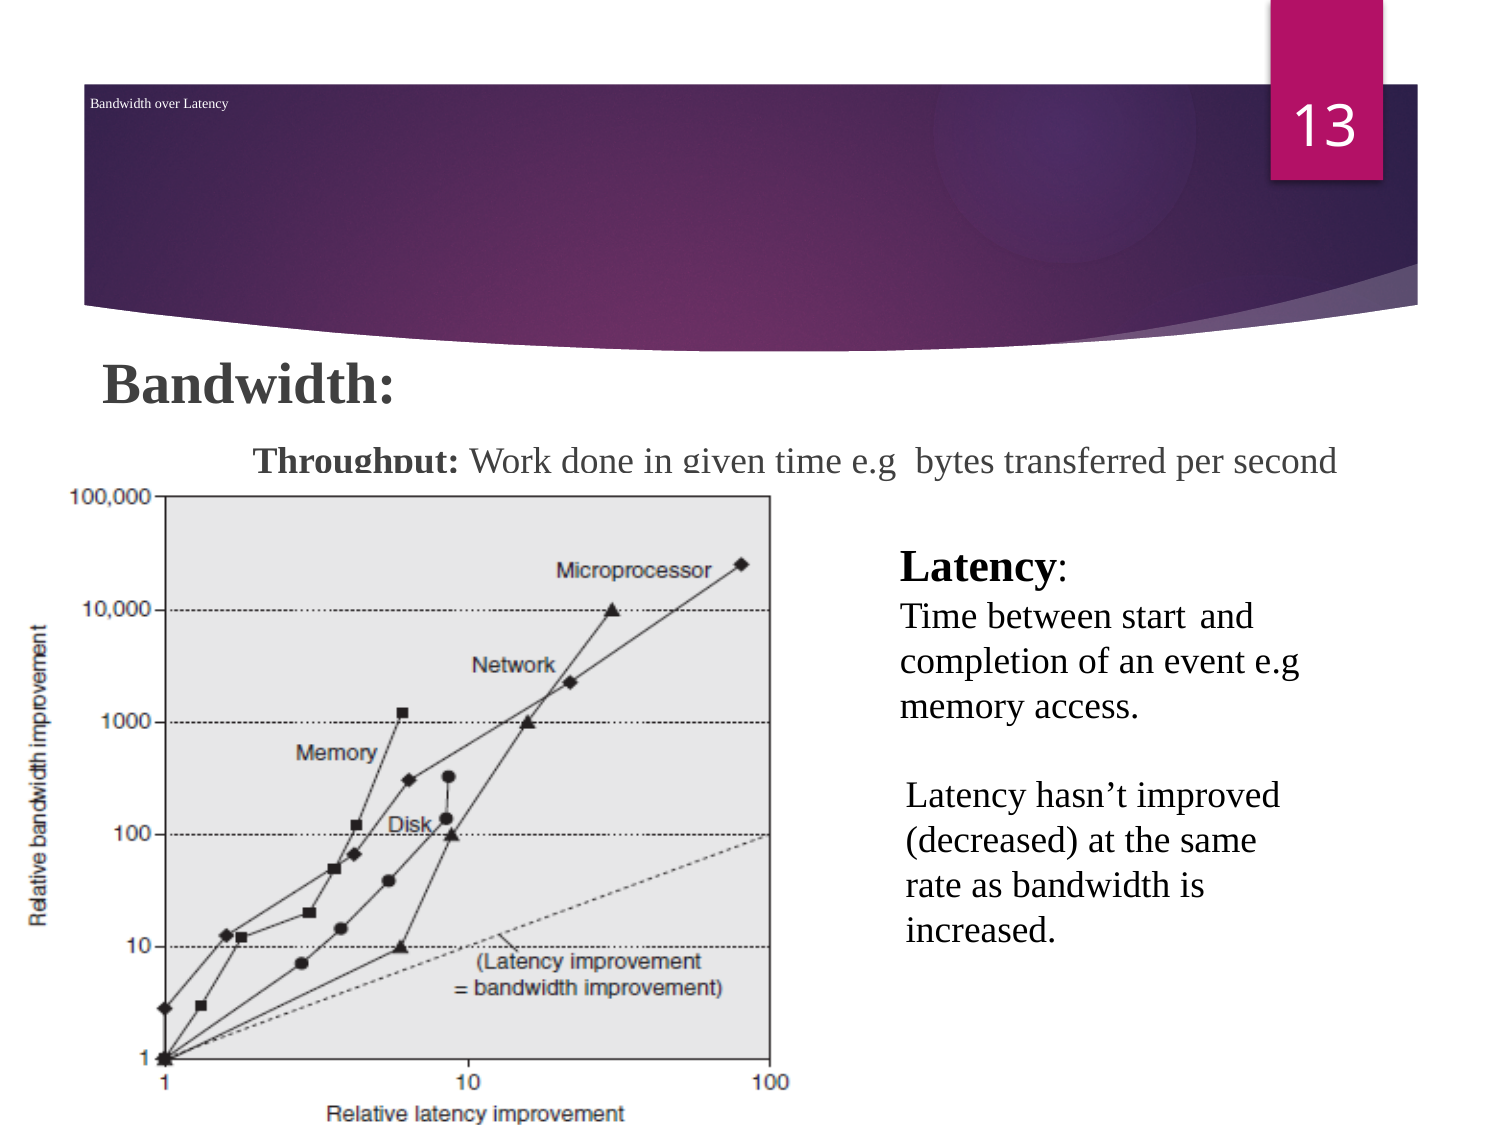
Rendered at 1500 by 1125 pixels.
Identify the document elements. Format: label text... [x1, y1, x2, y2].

text_box Latency: Time between start and completion of an event e.g memory access. [884, 528, 1444, 734]
text_box Latency hasn’t improved (decreased) at the same rate as bandwidth is increased. [890, 762, 1338, 958]
slide_number 13 [1259, 48, 1390, 175]
picture [0, 472, 801, 1125]
list Bandwidth: Throughput: Work done in given time e.g bytes transferred per second [0, 337, 1500, 1125]
title Performance Trends Bandwidth over Latency [75, 45, 1425, 121]
